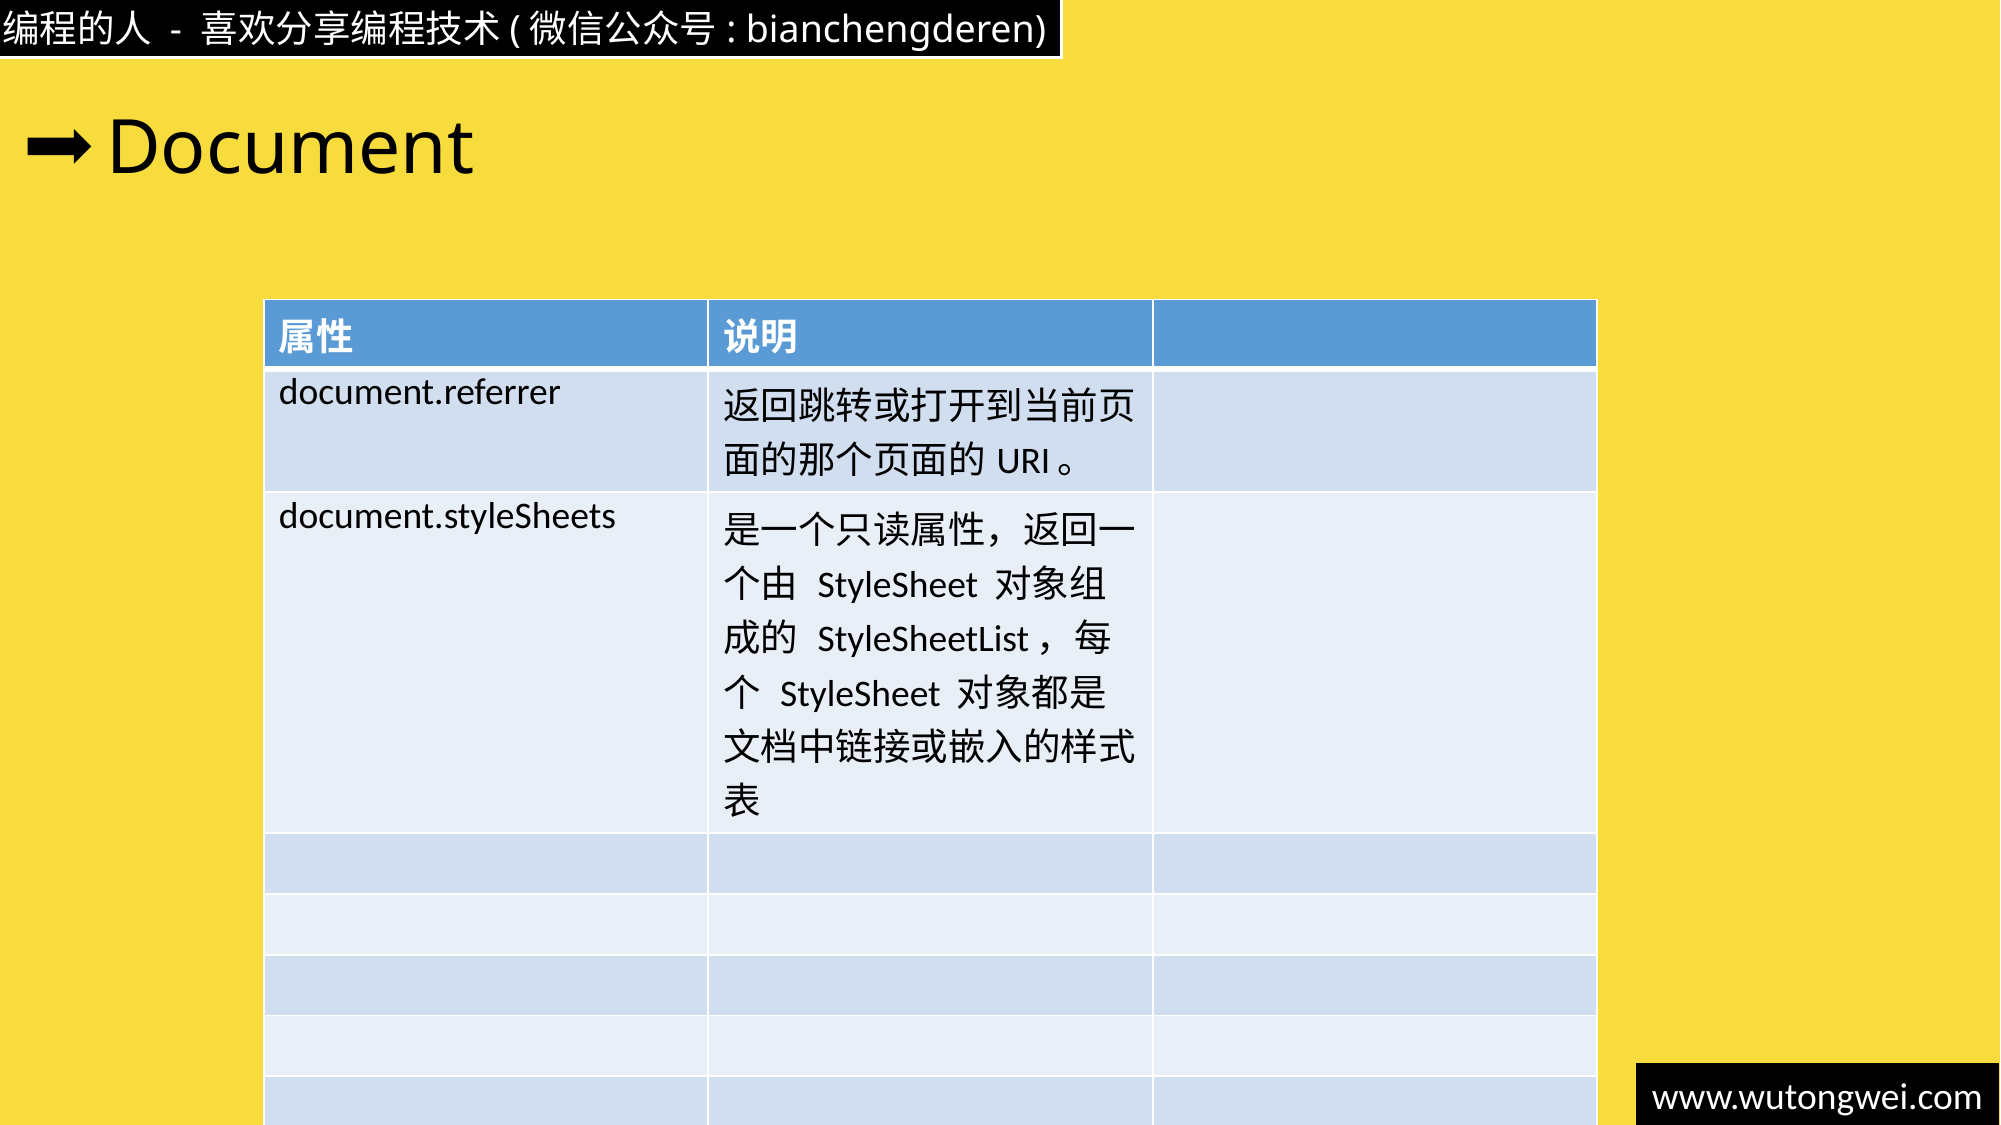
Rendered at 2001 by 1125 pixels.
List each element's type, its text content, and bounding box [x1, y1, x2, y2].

table_cell [265, 1016, 707, 1075]
table_cell [709, 1077, 1152, 1125]
table_cell [709, 1016, 1152, 1075]
table_cell [265, 834, 707, 893]
table_header 属性 [265, 300, 707, 366]
table_cell [709, 895, 1152, 954]
table_header 说明 [709, 300, 1152, 366]
table_cell [265, 895, 707, 954]
table_cell [1154, 372, 1596, 491]
table_cell 是一个只读属性，返回一个由 StyleSheet 对象组成的 StyleSheetList，每个 StyleSheet 对象都是文档中链接或嵌入的样式表 [709, 493, 1152, 832]
table_header [1154, 300, 1596, 366]
table_cell [265, 956, 707, 1015]
table_cell [265, 1077, 707, 1125]
table_cell [1154, 834, 1596, 893]
table_cell [1154, 1016, 1596, 1075]
table_cell document.styleSheets [265, 493, 707, 832]
table_cell document.referrer [265, 372, 707, 491]
table_cell [1154, 895, 1596, 954]
table_cell [709, 834, 1152, 893]
title Document [91, 101, 1955, 192]
table_cell [1154, 1077, 1596, 1125]
table_cell 返回跳转或打开到当前页面的那个页面的URI。 [709, 372, 1152, 491]
table_cell [709, 956, 1152, 1015]
table_cell [1154, 956, 1596, 1015]
table_cell [1154, 493, 1596, 832]
